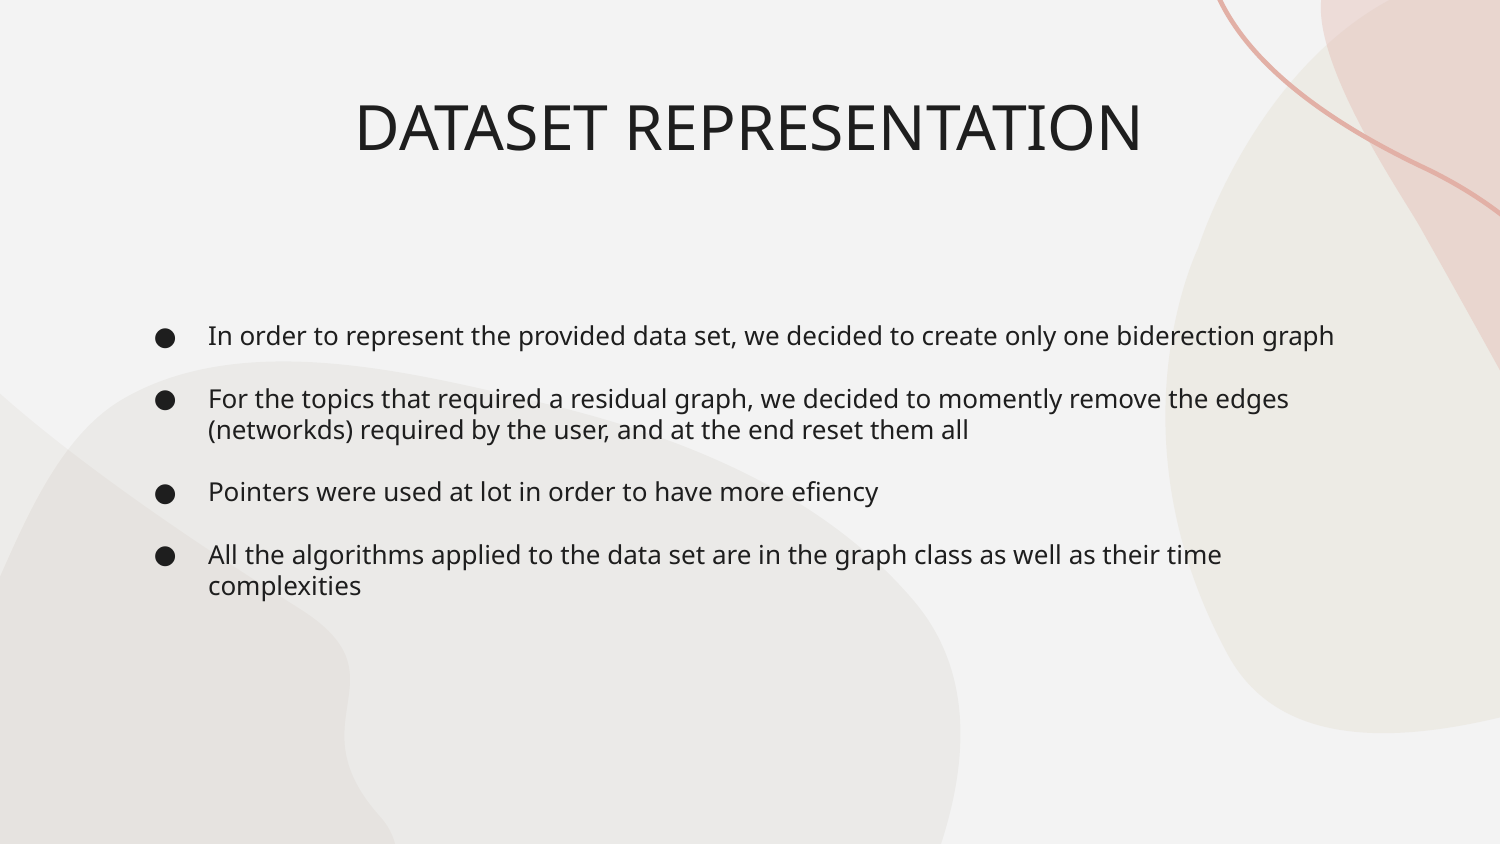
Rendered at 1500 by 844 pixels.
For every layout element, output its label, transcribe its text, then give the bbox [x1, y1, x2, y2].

list In order to represent the provided data set, we decided to create only one biderection graph For the topics that required a residual graph, we decided to momently remove the edges (networkds) required by the user, and at the end reset them all Pointers were used at lot in order to have more efiency All the algorithms applied to the data set are in the graph class as well as their time complexities [118, 179, 1382, 772]
title DATASET REPRESENTATION [118, 71, 1382, 179]
